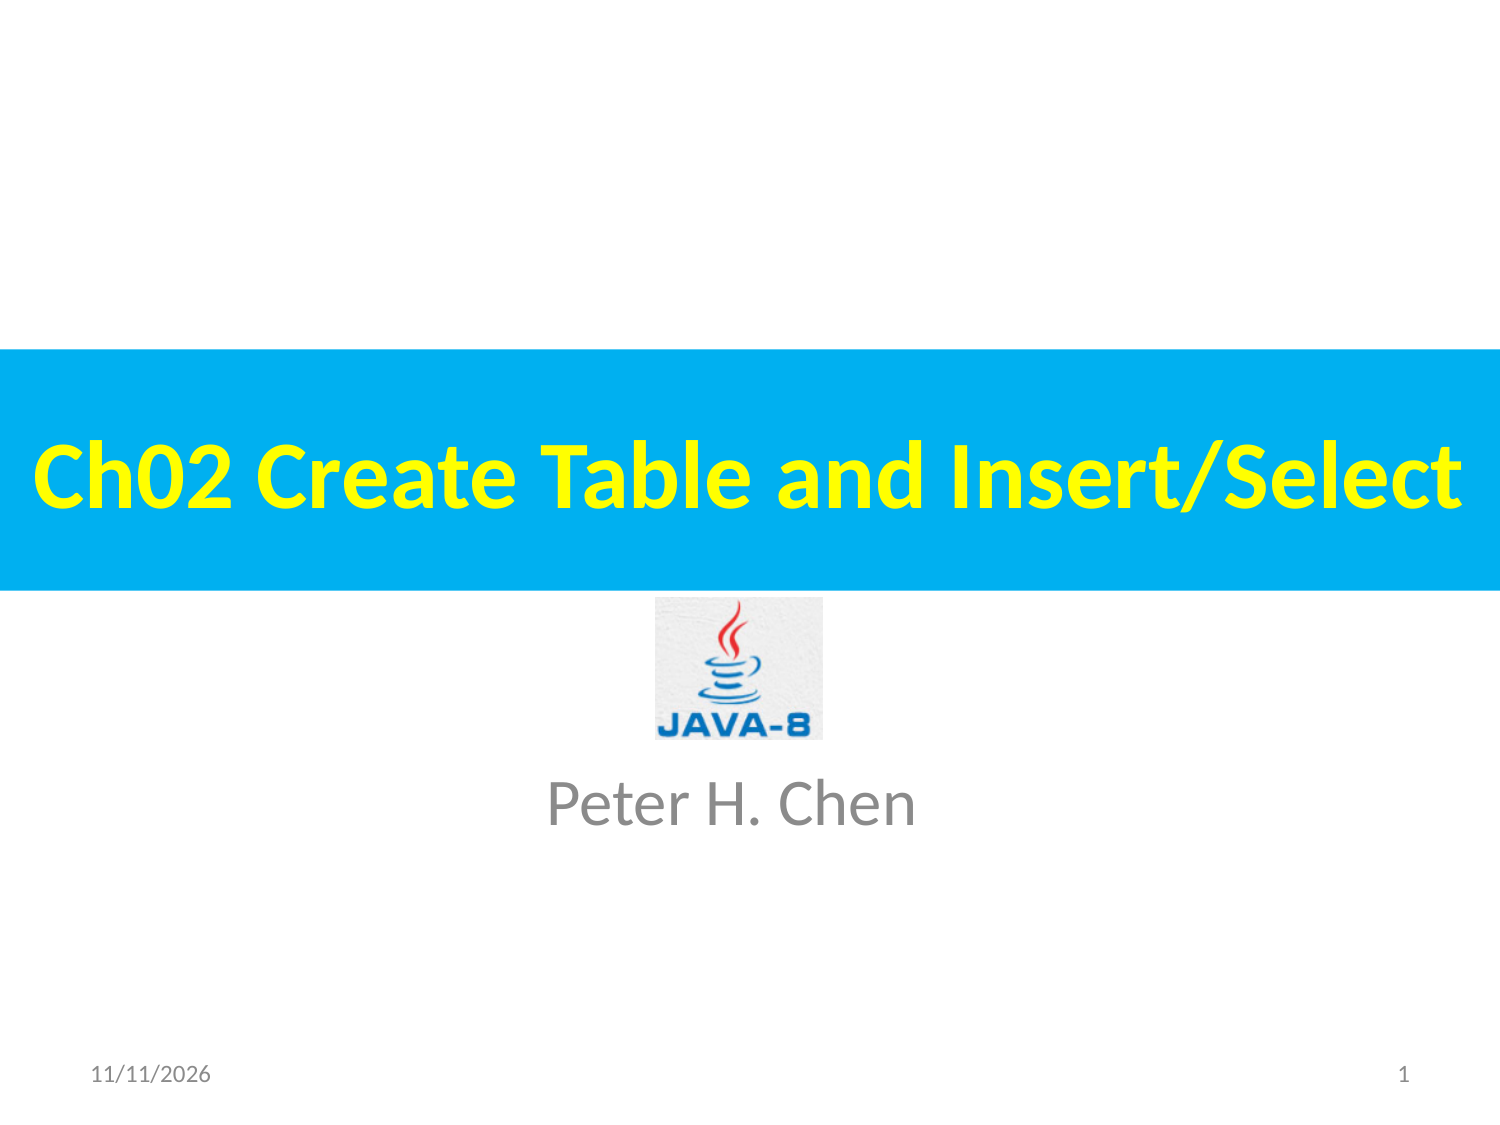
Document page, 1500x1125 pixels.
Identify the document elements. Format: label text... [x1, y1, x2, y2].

picture [655, 597, 823, 740]
title Ch02 Create Table and Insert/Select [0, 349, 1500, 591]
slide_number 1 [1074, 1042, 1425, 1103]
subtitle Peter H. Chen [206, 751, 1257, 866]
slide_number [75, 1042, 425, 1103]
